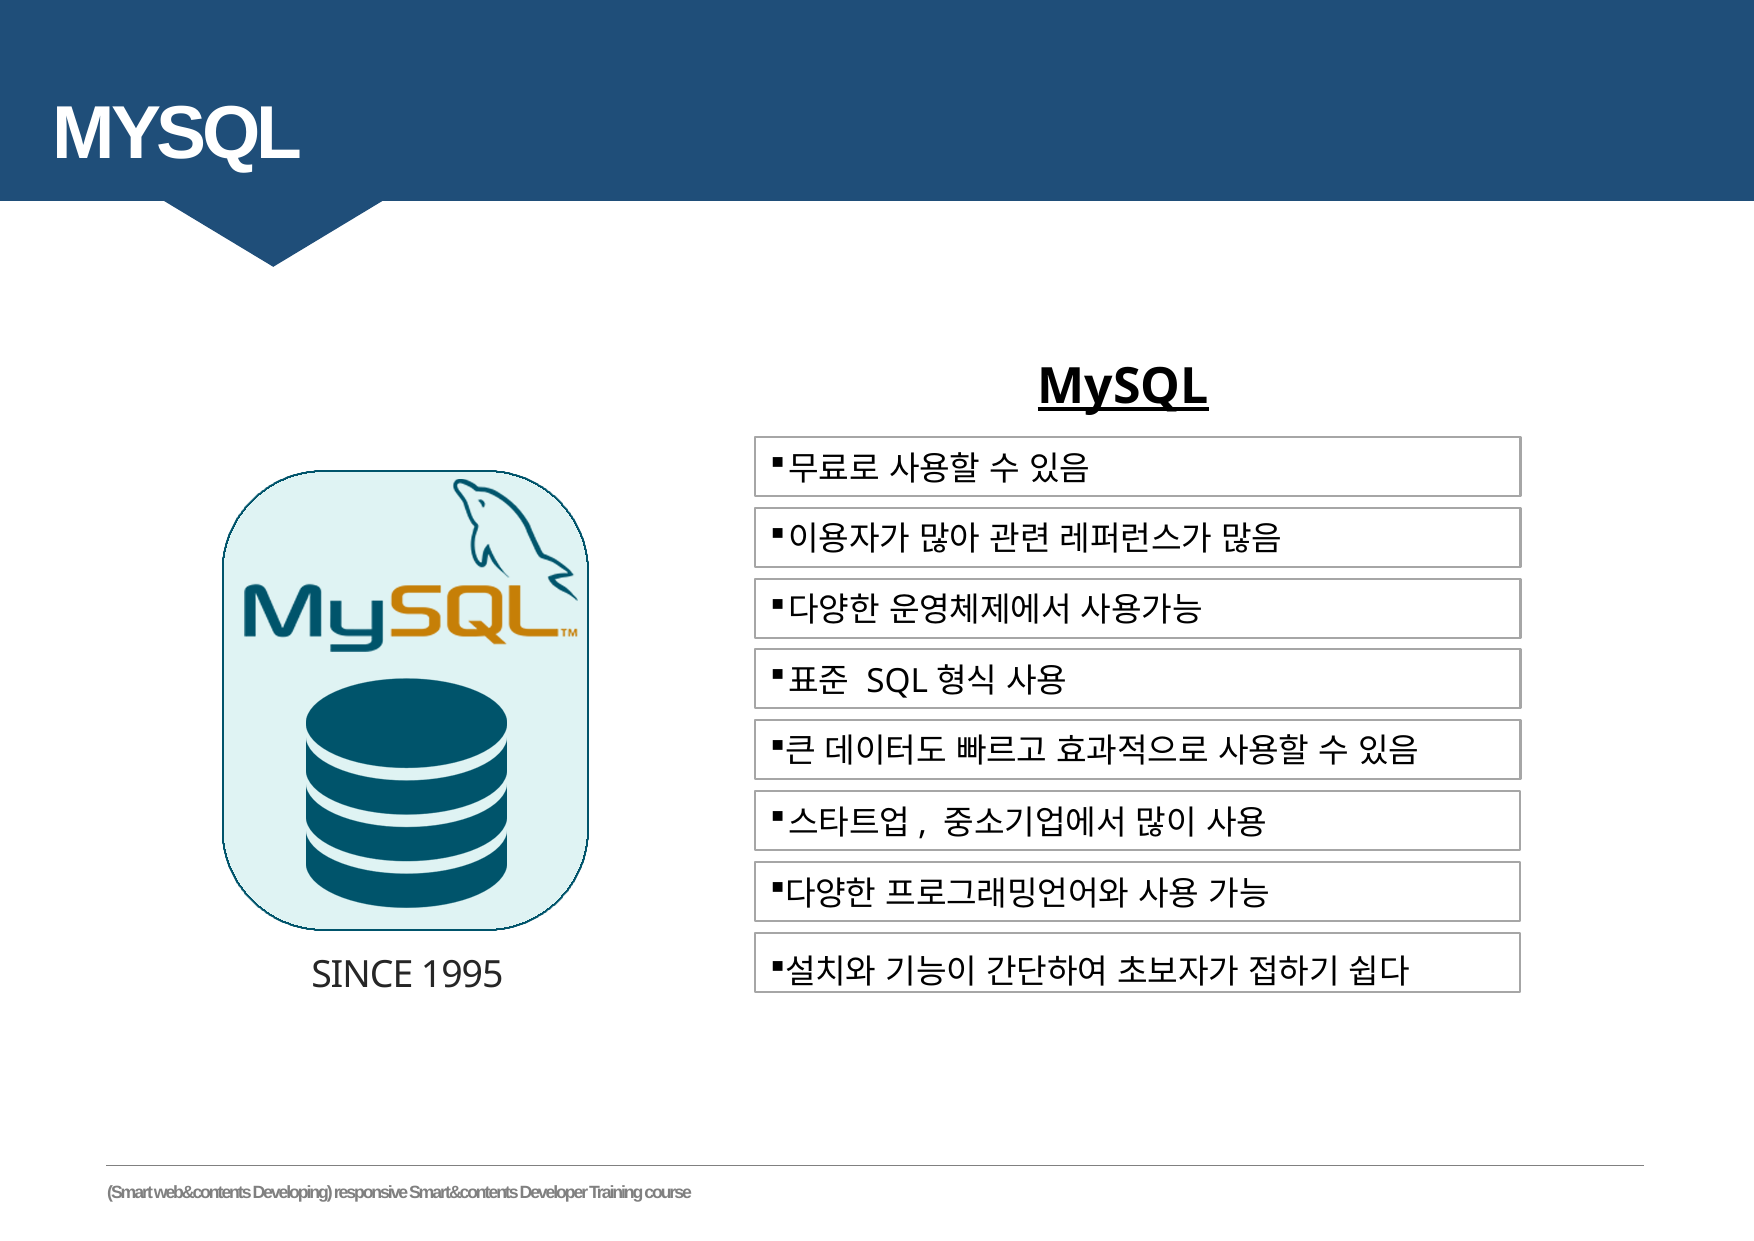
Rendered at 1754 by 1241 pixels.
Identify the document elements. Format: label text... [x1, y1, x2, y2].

text_box 스타트업, 중소기업에서 많이 사용 [754, 791, 1521, 851]
text_box 다양한 운영체제에서 사용가능 [755, 578, 1521, 638]
picture [219, 465, 592, 933]
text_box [91, 1165, 1644, 1216]
text_box 설치와 기능이 간단하여 초보자가 접하기 쉽다 [754, 933, 1521, 993]
text_box 표준 SQL형식 사용 [755, 649, 1521, 709]
text_box 큰 데이터도 빠르고 효과적으로 사용할 수 있음 [755, 720, 1521, 779]
text_box 다양한 프로그래밍언어와 사용 가능 [754, 862, 1521, 922]
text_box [0, 0, 1754, 267]
text_box 무료로 사용할 수 있음 [755, 437, 1521, 497]
text_box 이용자가 많아 관련 레퍼런스가 많음 [755, 507, 1521, 567]
text_box MySQL [1031, 347, 1215, 414]
text_box SINCE 1995 [305, 944, 551, 1001]
